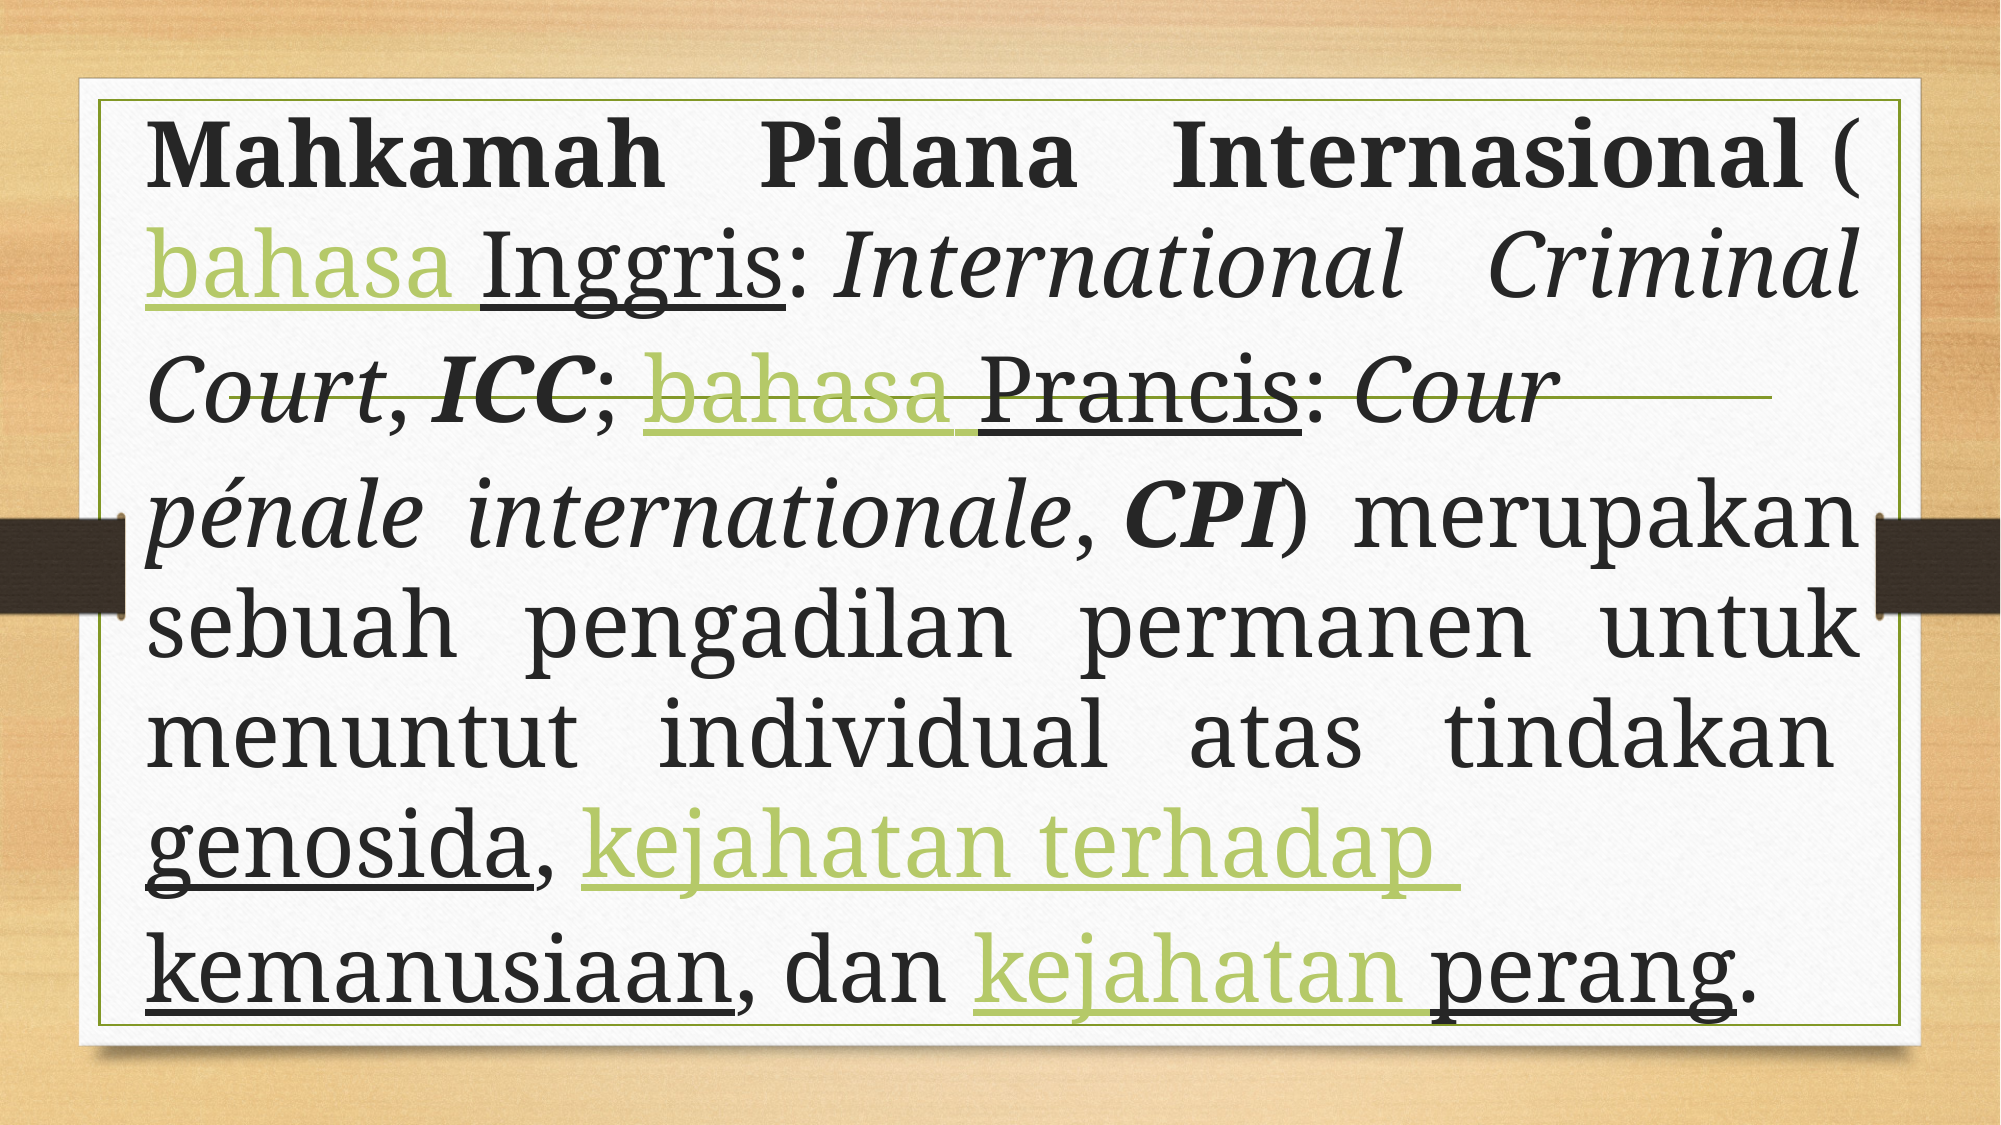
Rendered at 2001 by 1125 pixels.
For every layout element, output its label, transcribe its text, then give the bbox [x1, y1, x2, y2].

title Mahkamah Pidana Internasional (bahasa Inggris: International Criminal Court, ICC; bahasa Prancis: Cour pénale internationale, CPI) merupakan sebuah pengadilan permanen untuk menuntut individual atas tindakan genosida, kejahatan terhadap kemanusiaan, dan kejahatan perang. [130, 99, 1878, 1033]
picture [0, 0, 2001, 1125]
